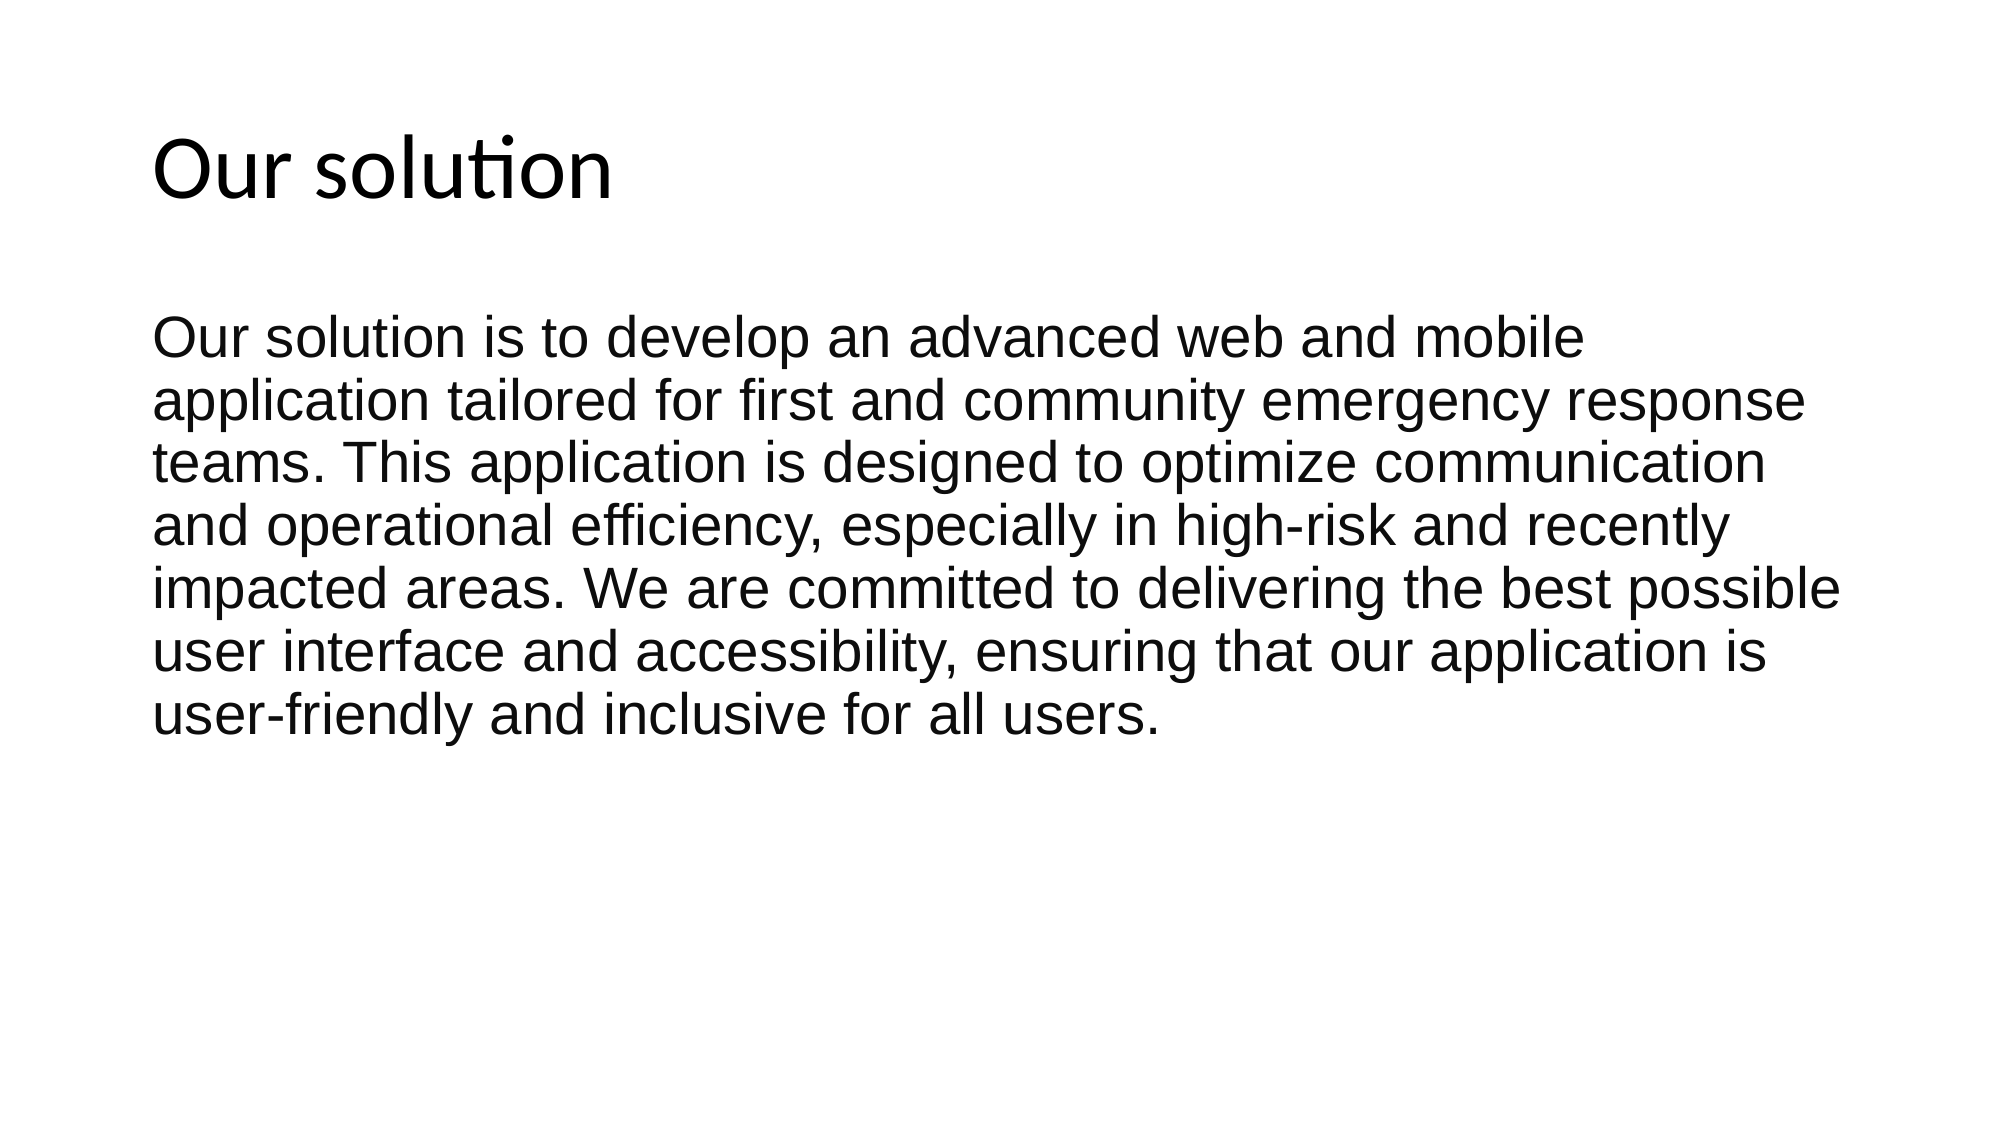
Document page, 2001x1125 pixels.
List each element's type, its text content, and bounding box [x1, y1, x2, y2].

list Our solution is to develop an advanced web and mobile application tailored for first and community emergency response teams. This application is designed to optimize communication and operational efficiency, especially in high-risk and recently impacted areas. We are committed to delivering the best possible user interface and accessibility, ensuring that our application is user-friendly and inclusive for all users. [137, 299, 1863, 1014]
title Our solution [137, 59, 1863, 278]
